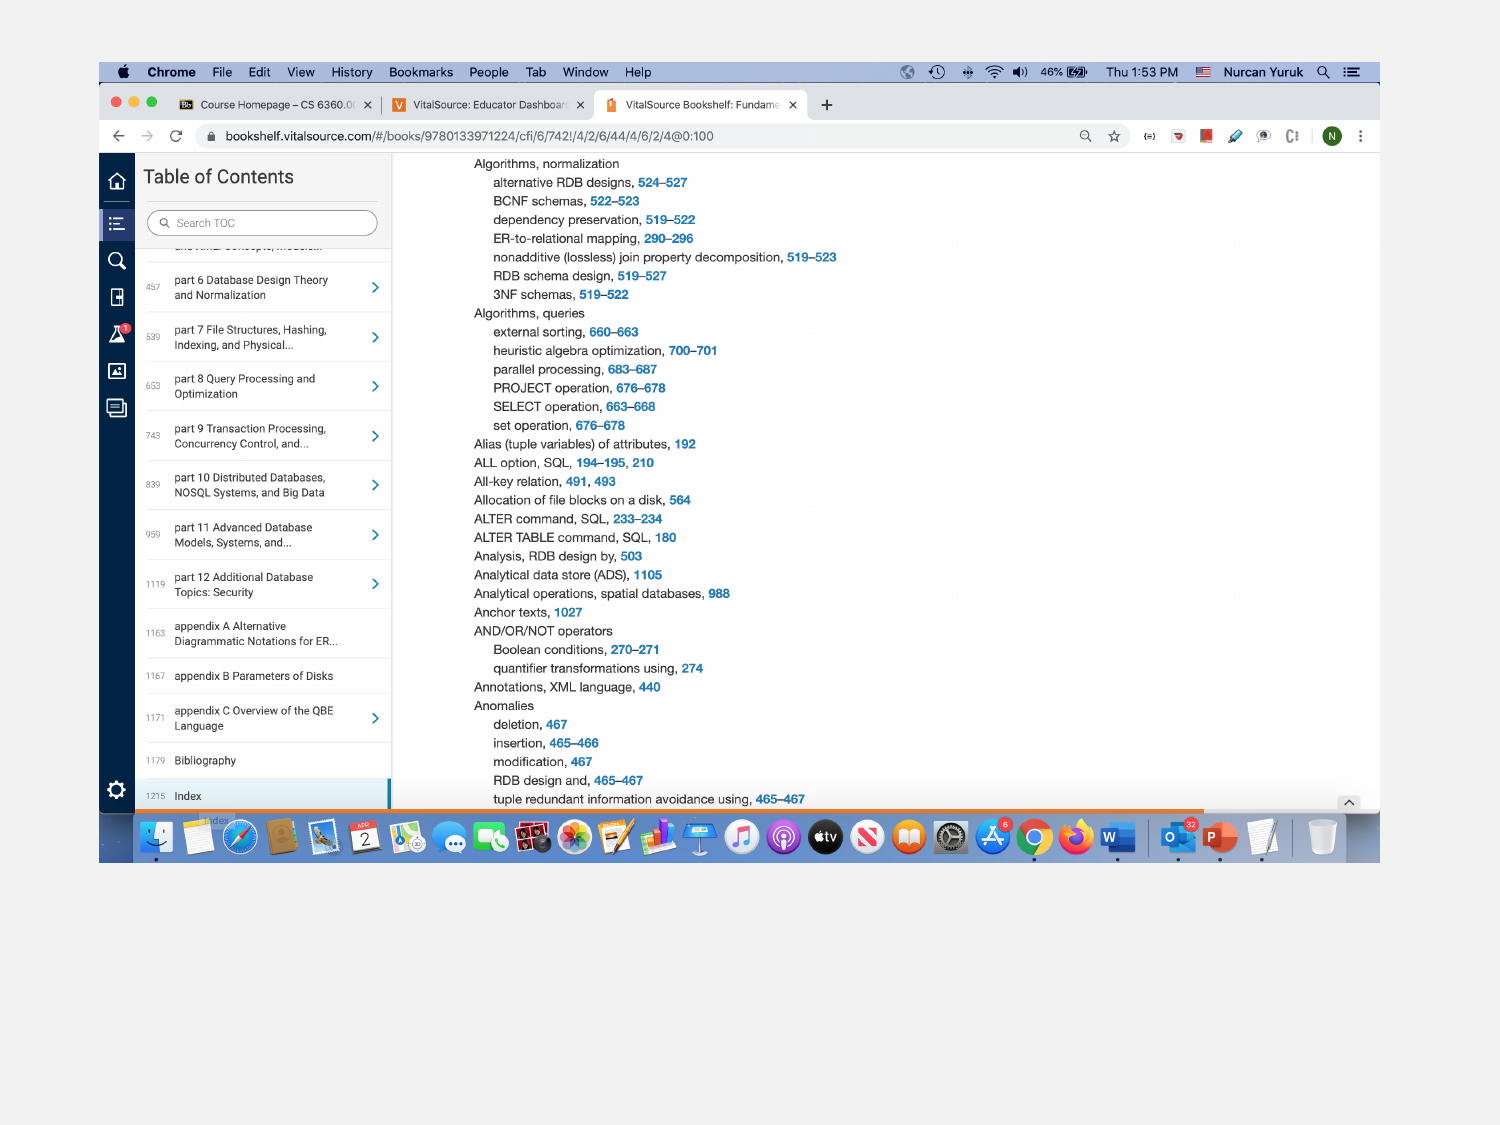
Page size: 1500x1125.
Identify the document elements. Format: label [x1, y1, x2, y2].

list [99, 62, 1380, 863]
